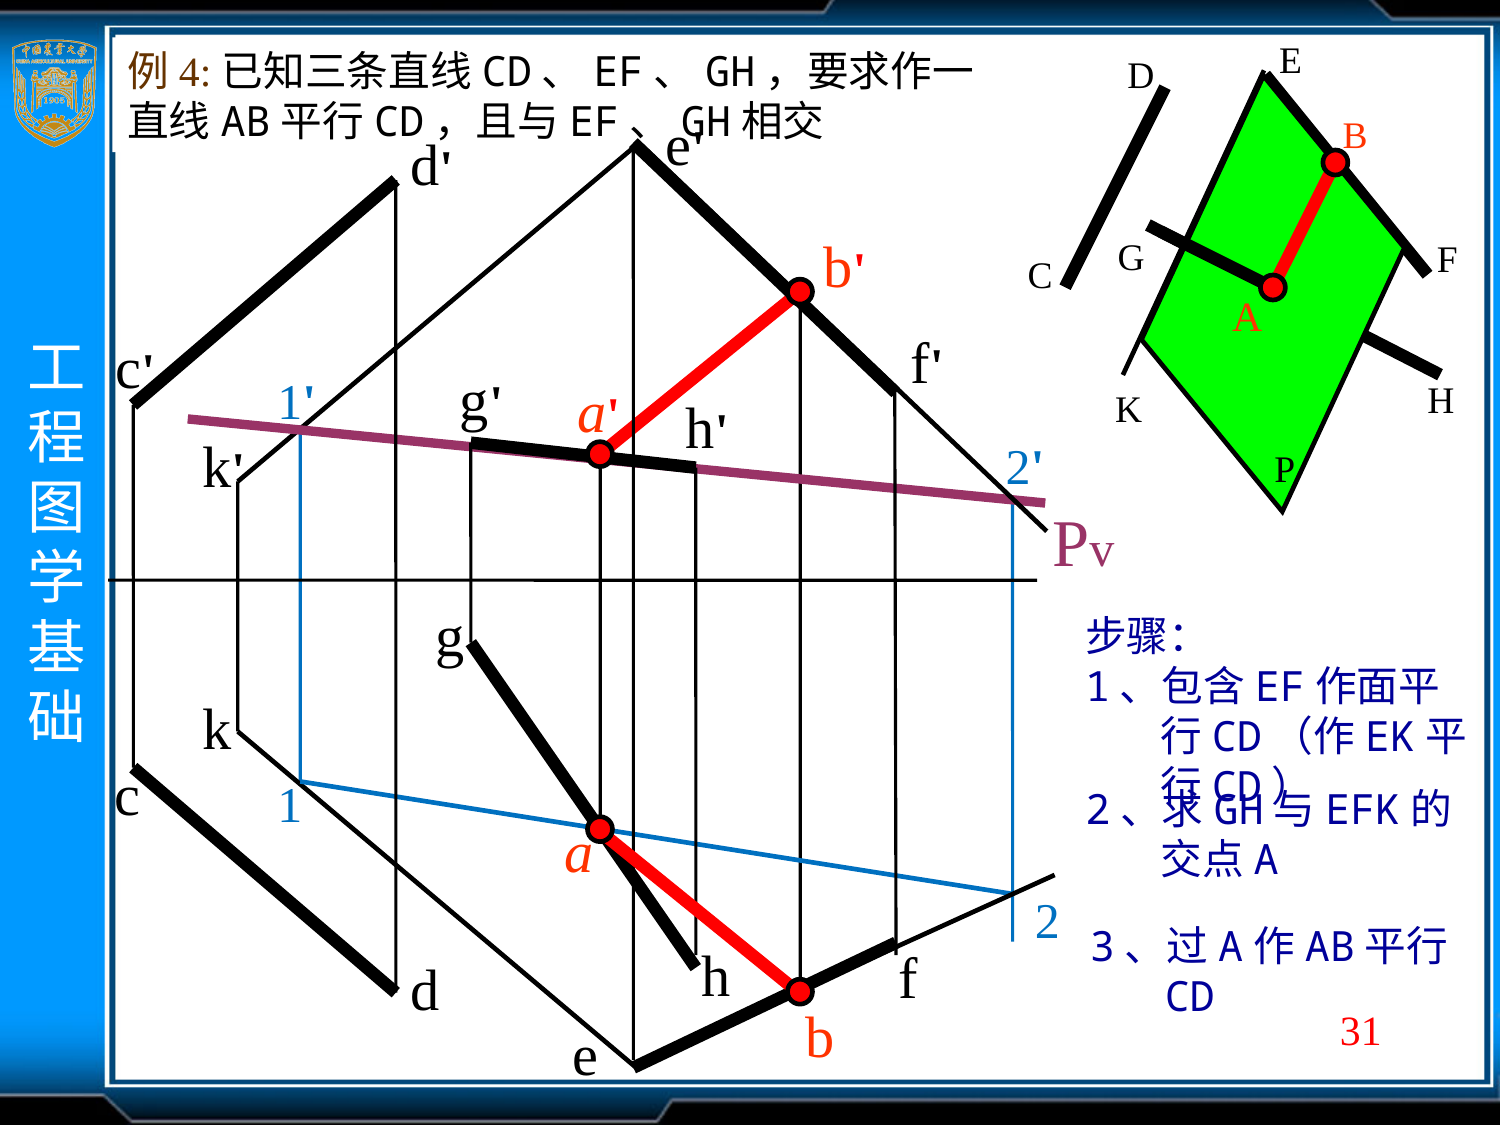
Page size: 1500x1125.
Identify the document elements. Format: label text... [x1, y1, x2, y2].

text_box 2、求GH与EFK的交点A [1070, 775, 1496, 891]
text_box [1012, 24, 1486, 526]
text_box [99, 99, 1038, 1096]
text_box 3、过A作AB平行CD [1074, 912, 1500, 1028]
text_box 步骤： 1、包含EF作面平行CD（作EK平行CD） [1070, 602, 1496, 775]
text_box 2 [1042, 881, 1075, 957]
text_box Pv [1042, 535, 1130, 588]
text_box 31 [1325, 996, 1450, 1062]
picture [0, 0, 1500, 1125]
text_box 例4:已知三条直线CD、EF、GH，要求作一直线AB平行CD，且与EF、GH相交 [112, 37, 1007, 98]
